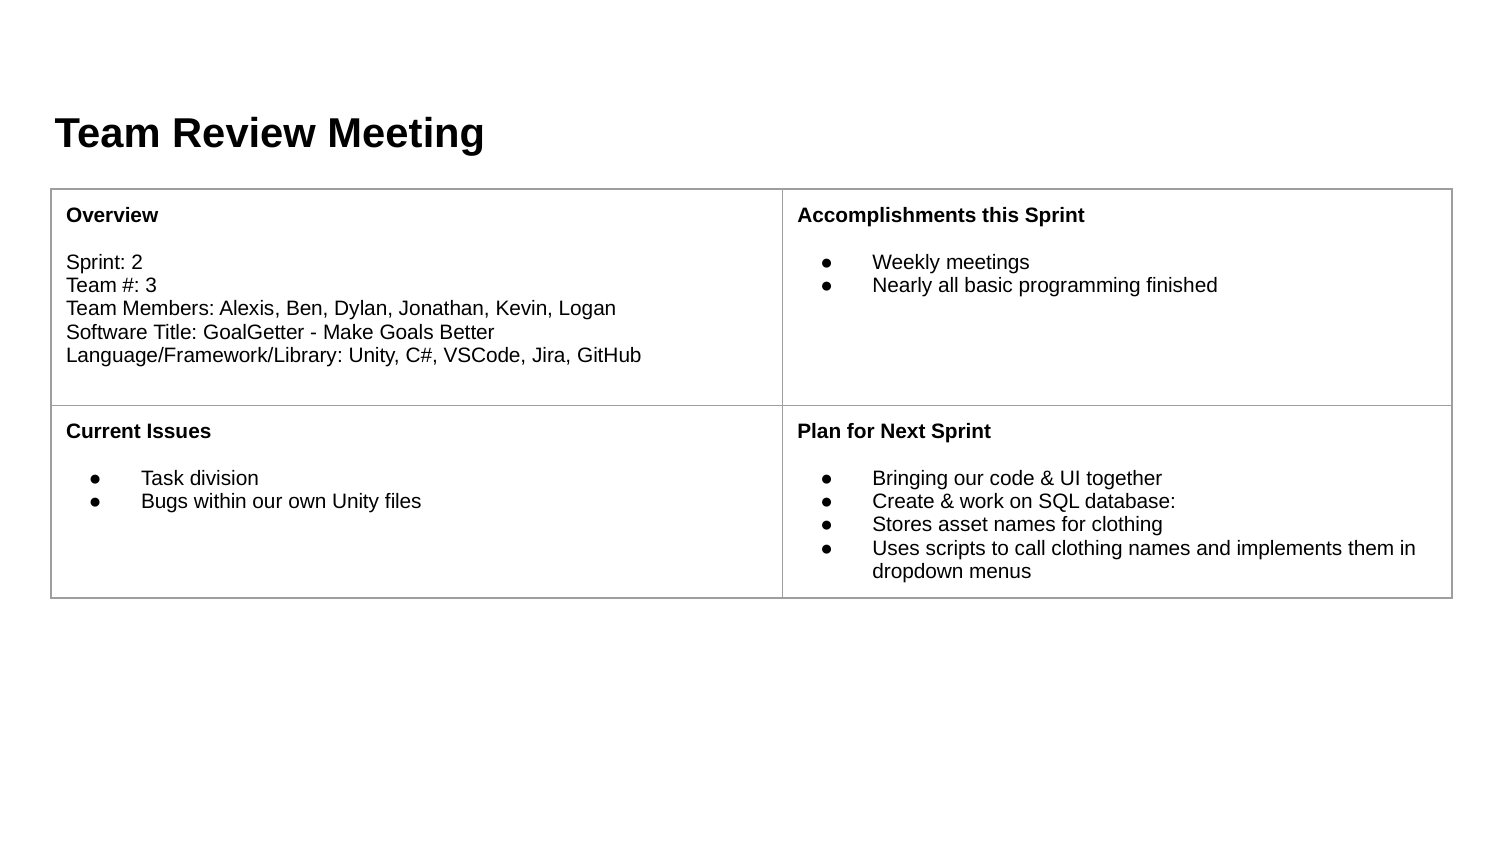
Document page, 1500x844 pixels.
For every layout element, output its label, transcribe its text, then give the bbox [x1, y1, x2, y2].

table_header Accomplishments this Sprint Weekly meetings Nearly all basic programming finished [783, 190, 1451, 405]
title Team Review Meeting [39, 95, 525, 190]
table_cell Plan for Next Sprint Bringing our code & UI together Create & work on SQL database: Stores asset names for clothing Uses scripts to call clothing names and implements them in dropdown menus [783, 406, 1451, 597]
table_header Overview Sprint: 2 Team #: 3 Team Members: Alexis, Ben, Dylan, Jonathan, Kevin, Logan Software Title: GoalGetter - Make Goals Better Language/Framework/Library: Unity, C#, VSCode, Jira, GitHub [52, 190, 782, 405]
table_cell Current Issues Task division Bugs within our own Unity files [52, 406, 782, 597]
